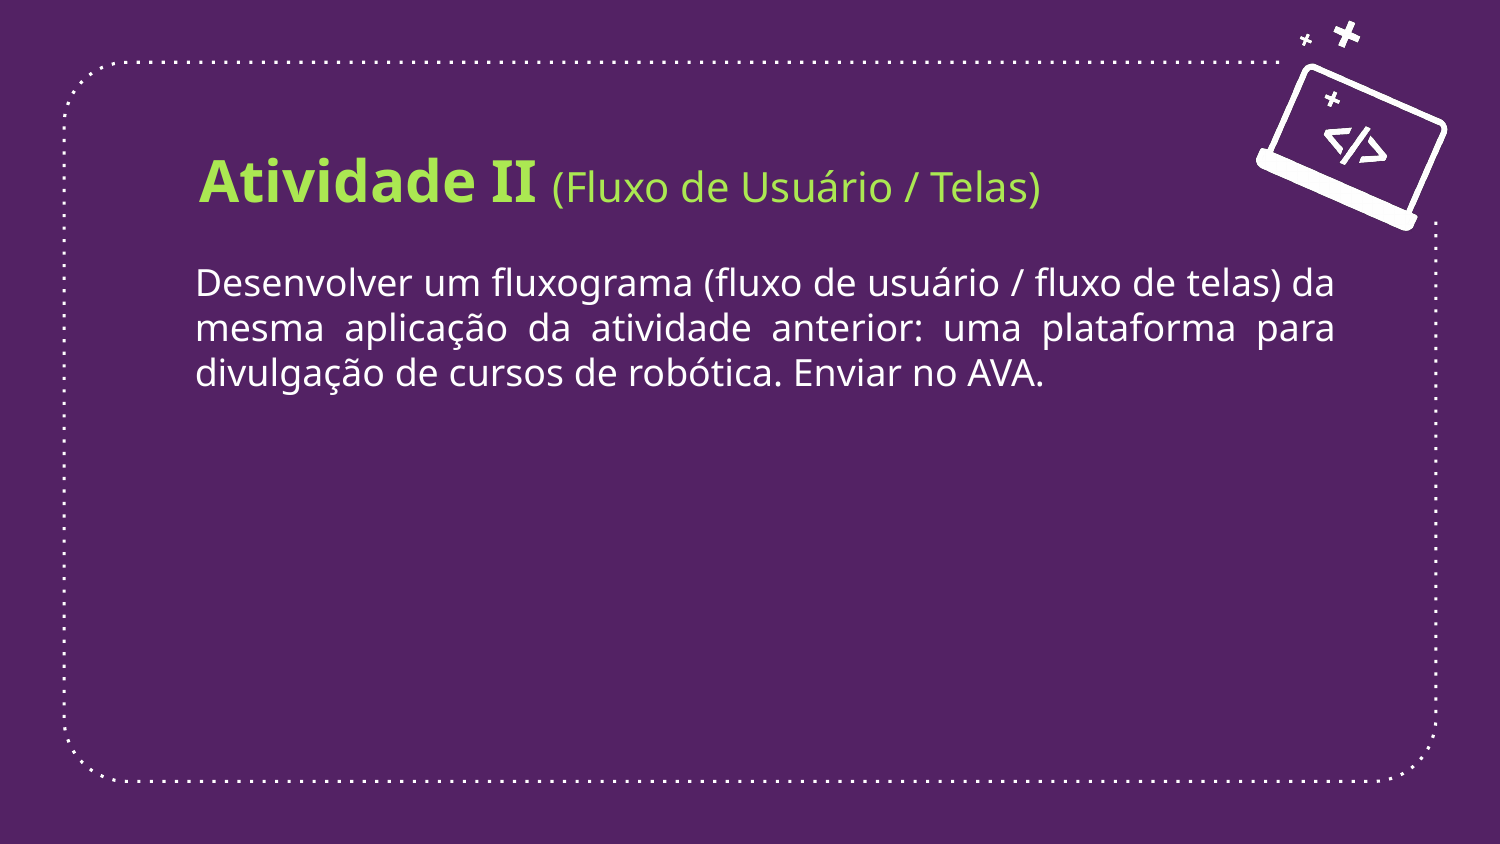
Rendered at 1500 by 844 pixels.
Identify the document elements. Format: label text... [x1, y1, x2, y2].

text_box Desenvolver um fluxograma (fluxo de usuário / fluxo de telas) da mesma aplicação da atividade anterior: uma plataforma para divulgação de cursos de robótica. Enviar no AVA. [167, 251, 1352, 402]
picture [1234, 0, 1490, 245]
text_box Atividade II (Fluxo de Usuário / Telas) [184, 119, 1166, 230]
